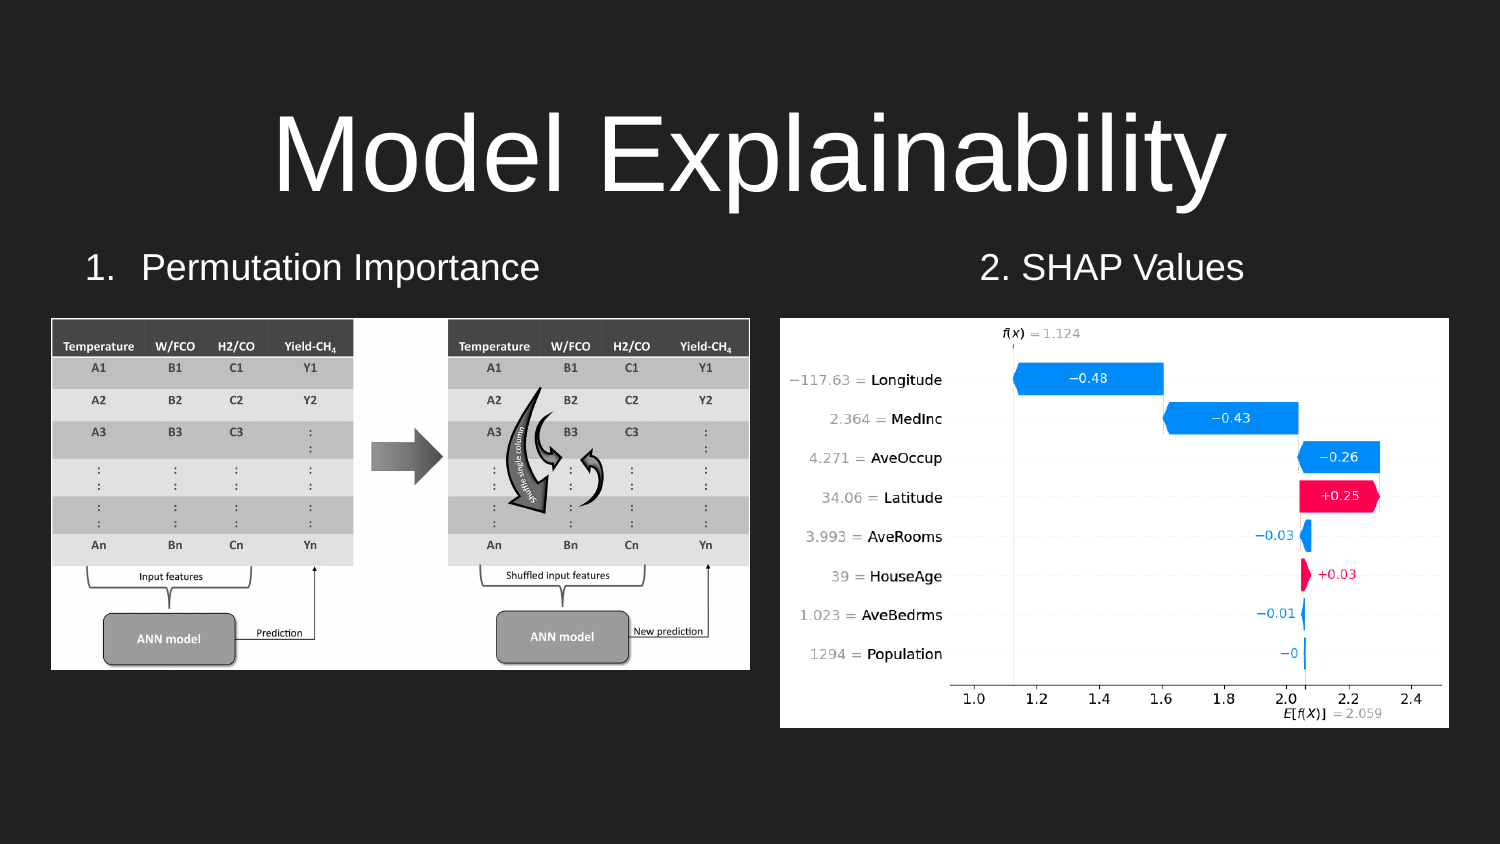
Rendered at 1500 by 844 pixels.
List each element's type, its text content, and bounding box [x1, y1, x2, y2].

title Model Explainability [51, 61, 1449, 228]
picture [50, 318, 751, 671]
text_box Permutation Importance 2. SHAP Values [51, 228, 1449, 384]
picture [780, 318, 1450, 728]
